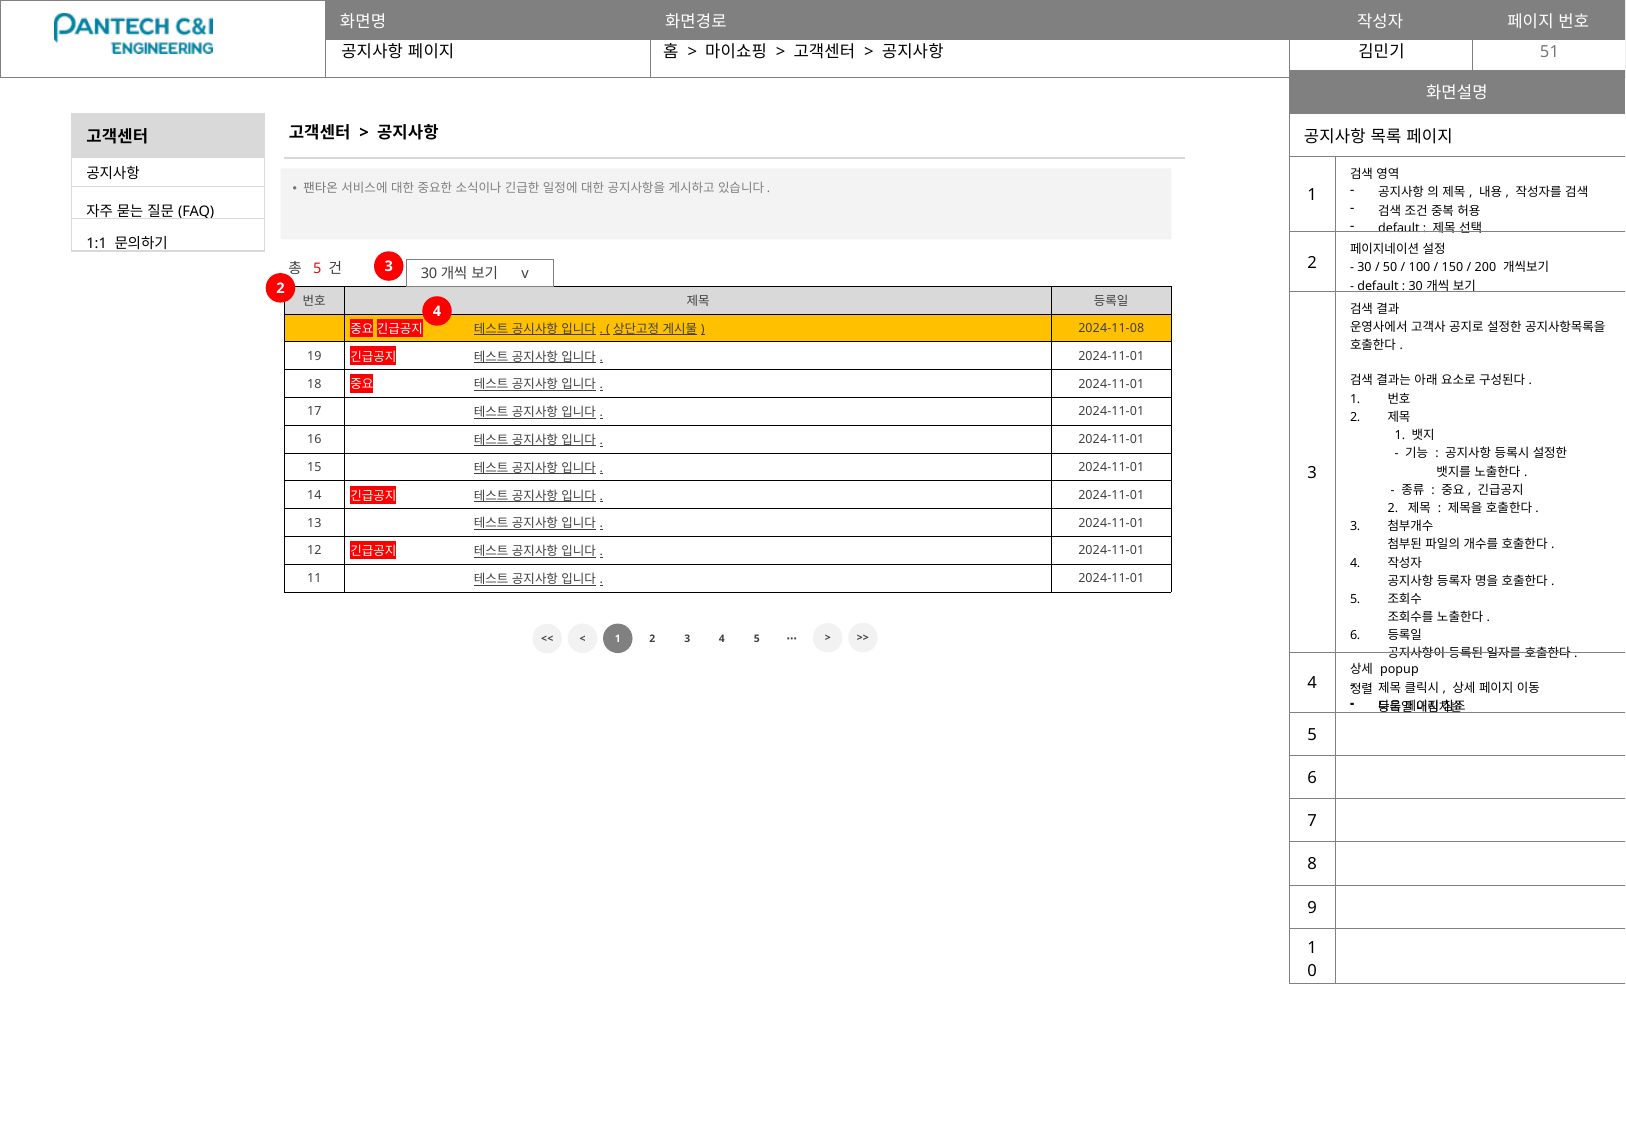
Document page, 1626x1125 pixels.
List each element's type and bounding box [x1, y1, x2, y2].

table_cell [285, 315, 344, 341]
text_box [280, 168, 1172, 240]
text_box [273, 109, 574, 155]
table_cell [1336, 157, 1625, 231]
table_header [72, 115, 264, 157]
table_cell [1290, 713, 1335, 755]
table_header [285, 291, 344, 314]
table_cell [1336, 292, 1625, 652]
table_cell [1290, 929, 1335, 983]
table_cell [1336, 929, 1625, 983]
table_cell [1336, 653, 1625, 712]
table_cell [1052, 342, 1171, 369]
table_cell [285, 454, 344, 480]
table_cell [285, 426, 344, 453]
text_box [531, 622, 879, 654]
text_box [326, 33, 1091, 68]
text_box [265, 244, 364, 303]
slide_number [1474, 33, 1625, 70]
table_cell [1336, 842, 1625, 885]
table_cell [1052, 315, 1171, 341]
table_cell [72, 158, 264, 186]
table_header [345, 287, 1051, 314]
text_box [422, 296, 452, 326]
table_cell [1336, 886, 1625, 928]
table_cell [1290, 292, 1335, 652]
table_cell [1336, 756, 1625, 798]
table_cell [1290, 842, 1335, 885]
table_cell [345, 342, 1051, 369]
table_cell [345, 454, 1051, 480]
table_cell [345, 426, 1051, 453]
table_cell [1290, 232, 1335, 291]
table_cell [285, 398, 344, 425]
table_cell [1052, 509, 1171, 536]
table_cell [1290, 799, 1335, 841]
table_cell [1290, 756, 1335, 798]
table_cell [1052, 370, 1171, 397]
table_cell [1052, 398, 1171, 425]
table_cell [1336, 713, 1625, 755]
table_cell [285, 509, 344, 536]
table_cell [345, 481, 1051, 508]
table_cell [72, 219, 264, 250]
table_cell [285, 565, 344, 592]
table_cell [285, 537, 344, 564]
table_cell [285, 481, 344, 508]
table_cell [1290, 157, 1335, 231]
table_cell [1052, 426, 1171, 453]
table_cell [1052, 454, 1171, 480]
picture [54, 13, 213, 54]
text_box [373, 251, 555, 288]
table_cell [1290, 653, 1335, 712]
table_cell [1052, 481, 1171, 508]
table_cell [1052, 565, 1171, 592]
table_cell [345, 370, 1051, 397]
table_cell [345, 537, 1051, 564]
table_cell [345, 398, 1051, 425]
table_cell [72, 187, 264, 218]
table_cell [345, 315, 1051, 341]
table_cell [1290, 114, 1625, 156]
table_cell [285, 342, 344, 369]
table_cell [1290, 886, 1335, 928]
table_cell [1336, 799, 1625, 841]
table_cell [1336, 232, 1625, 291]
table_cell [345, 509, 1051, 536]
table_header [1290, 71, 1625, 113]
table_cell [1052, 537, 1171, 564]
table_cell [285, 370, 344, 397]
table_cell [345, 565, 1051, 592]
table_header [1052, 287, 1171, 314]
